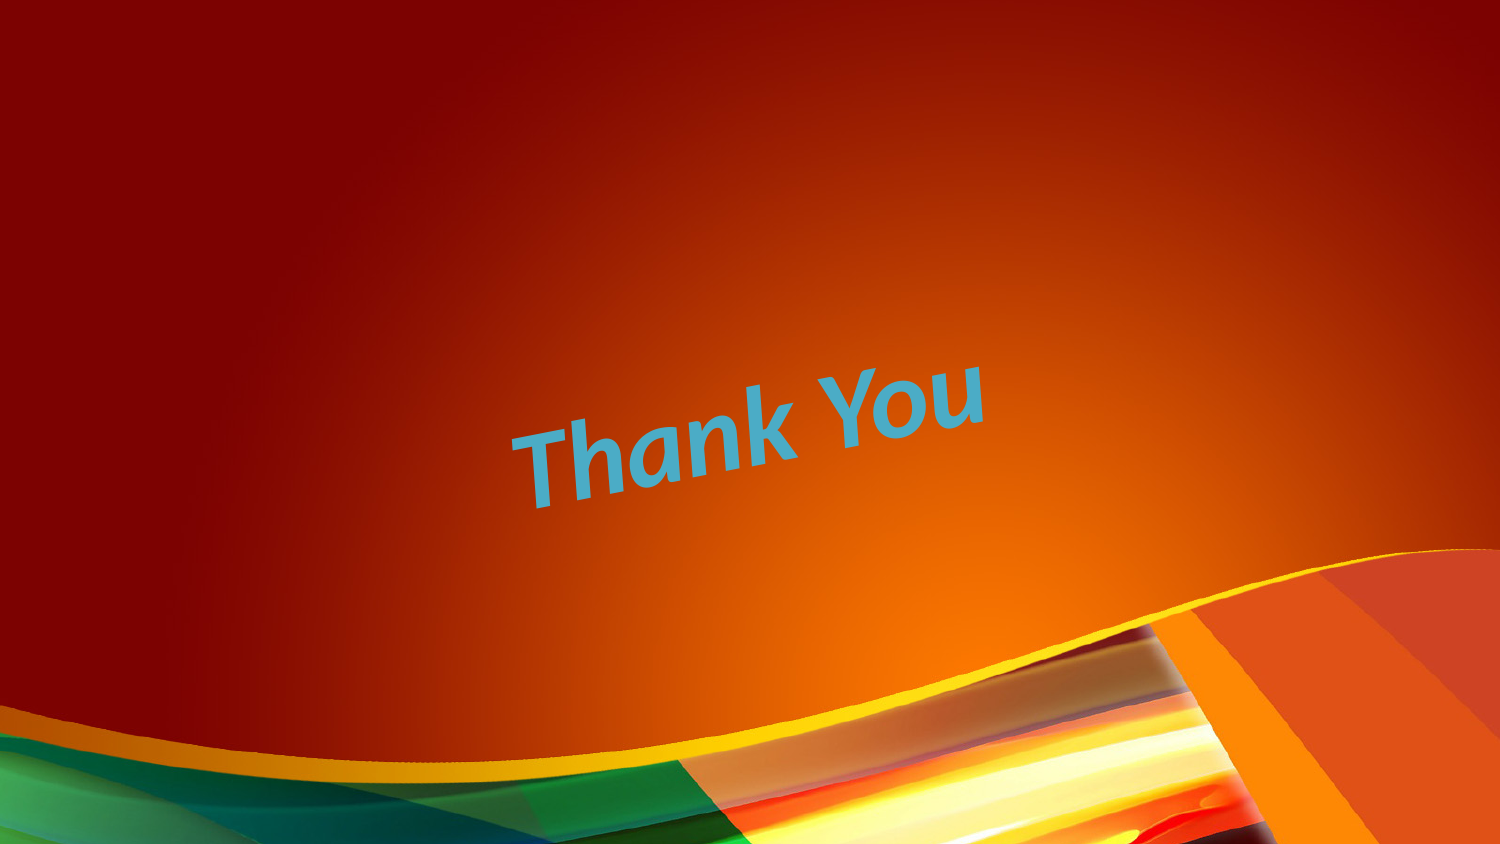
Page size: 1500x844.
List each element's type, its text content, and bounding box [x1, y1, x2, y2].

picture [0, 0, 1500, 844]
text_box Thank You [7, 204, 1488, 639]
